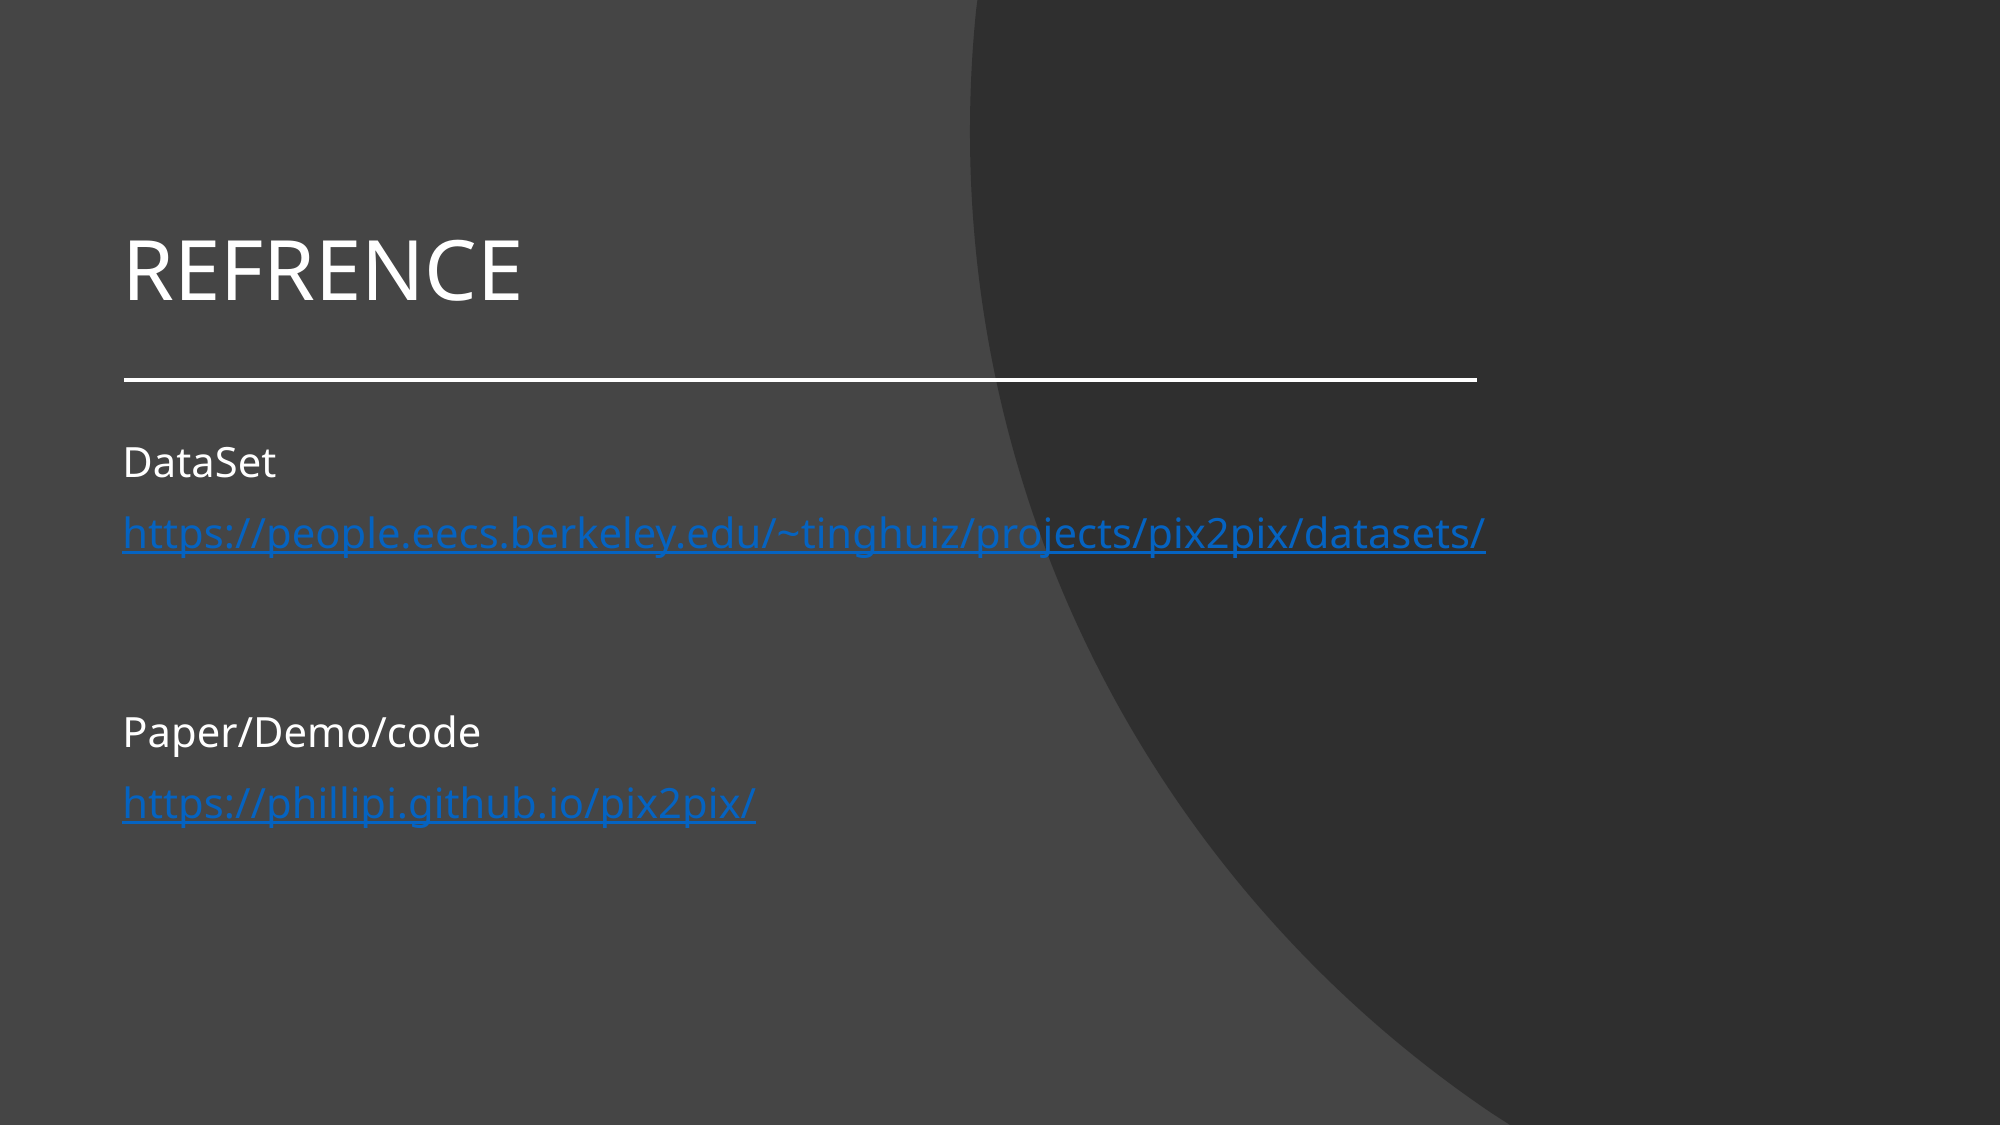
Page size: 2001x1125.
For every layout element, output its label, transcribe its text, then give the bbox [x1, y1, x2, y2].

text_box [971, 0, 2000, 1125]
list DataSet https://people.eecs.berkeley.edu/~tinghuiz/projects/pix2pix/datasets/ Paper/Demo/code https://phillipi.github.io/pix2pix/ [107, 433, 1586, 980]
title REFRENCE [107, 59, 1586, 327]
